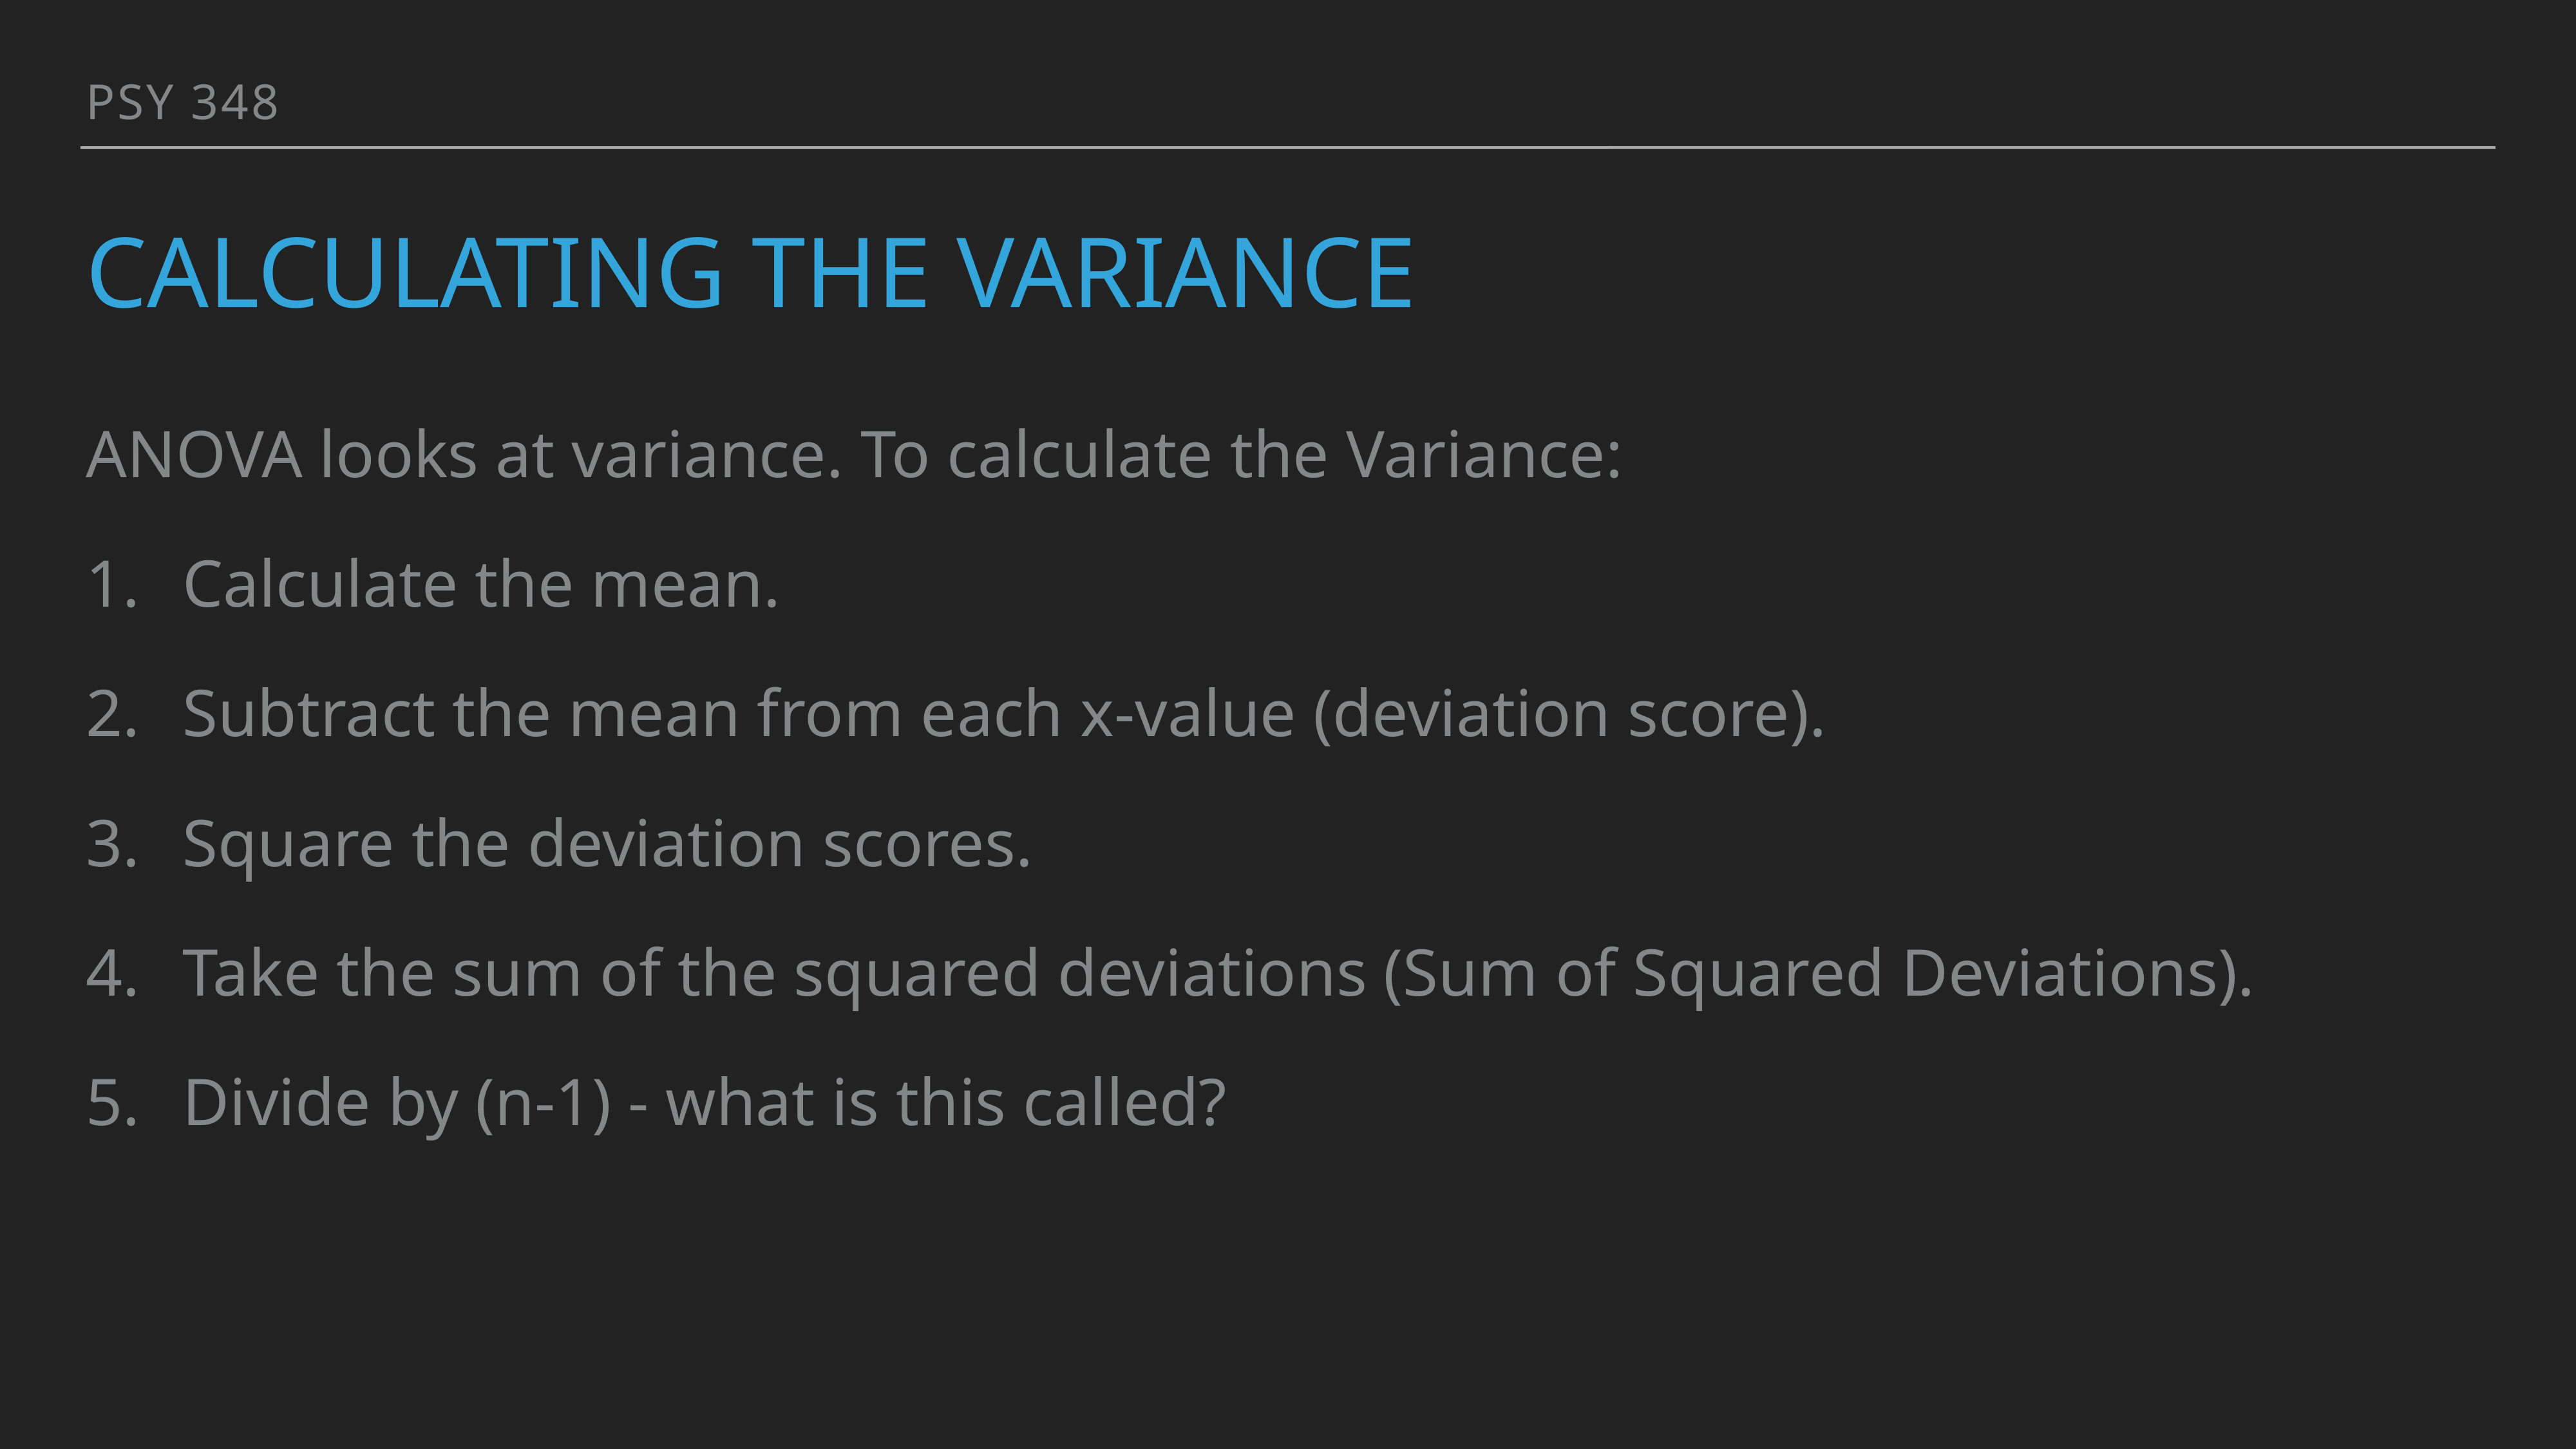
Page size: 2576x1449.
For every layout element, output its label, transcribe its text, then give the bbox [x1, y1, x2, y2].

title Calculating the variance [80, 227, 2496, 336]
list PSY 348 [80, 66, 2295, 135]
list ANOVA looks at variance. To calculate the Variance: Calculate the mean. Subtract the mean from each x-value (deviation score). Square the deviation scores. Take the sum of the squared deviations (Sum of Squared Deviations). Divide by (n-1) - what is this called? [80, 407, 2496, 1316]
